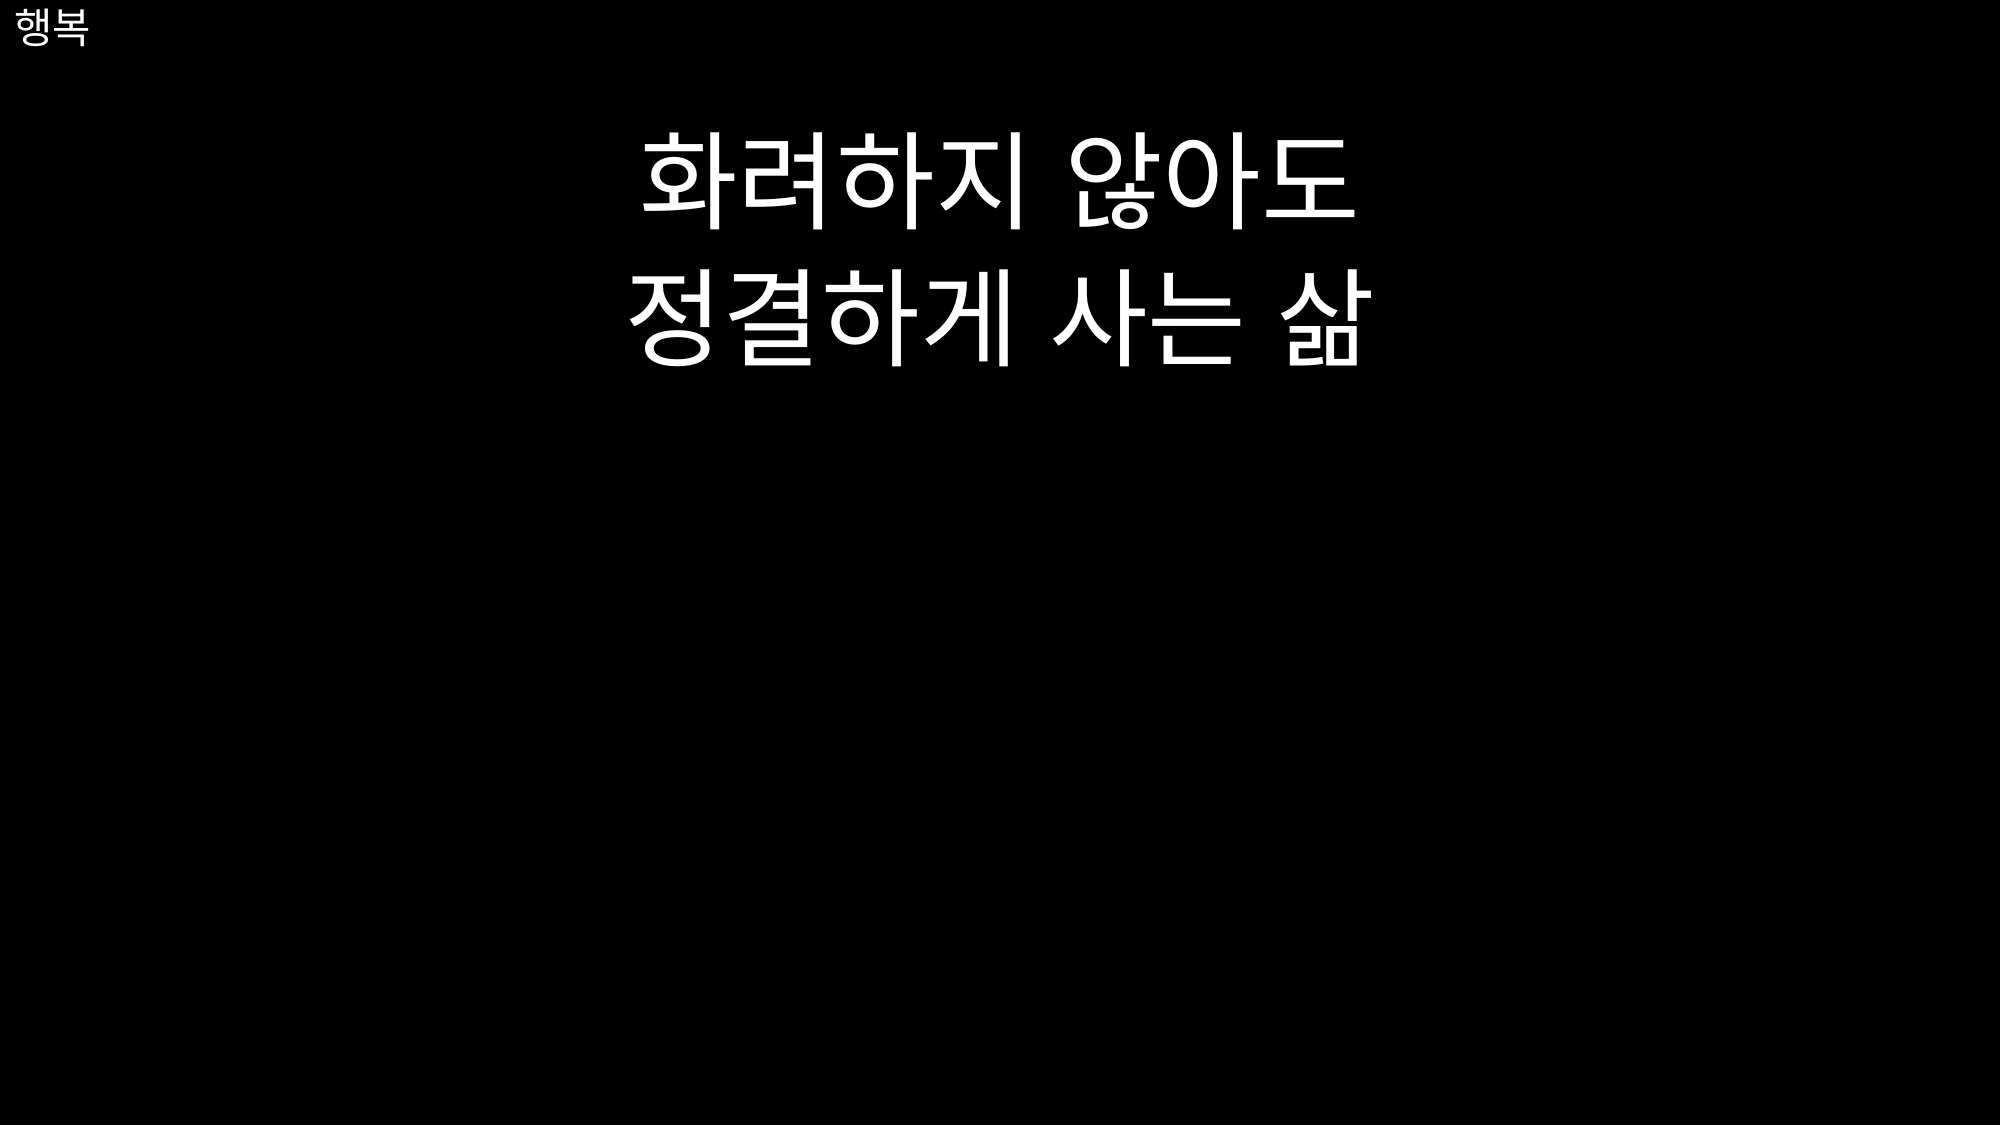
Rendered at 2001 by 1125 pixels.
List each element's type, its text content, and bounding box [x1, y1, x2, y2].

subtitle 화려하지 않아도 정결하게 사는 삶 [0, 3, 2000, 781]
